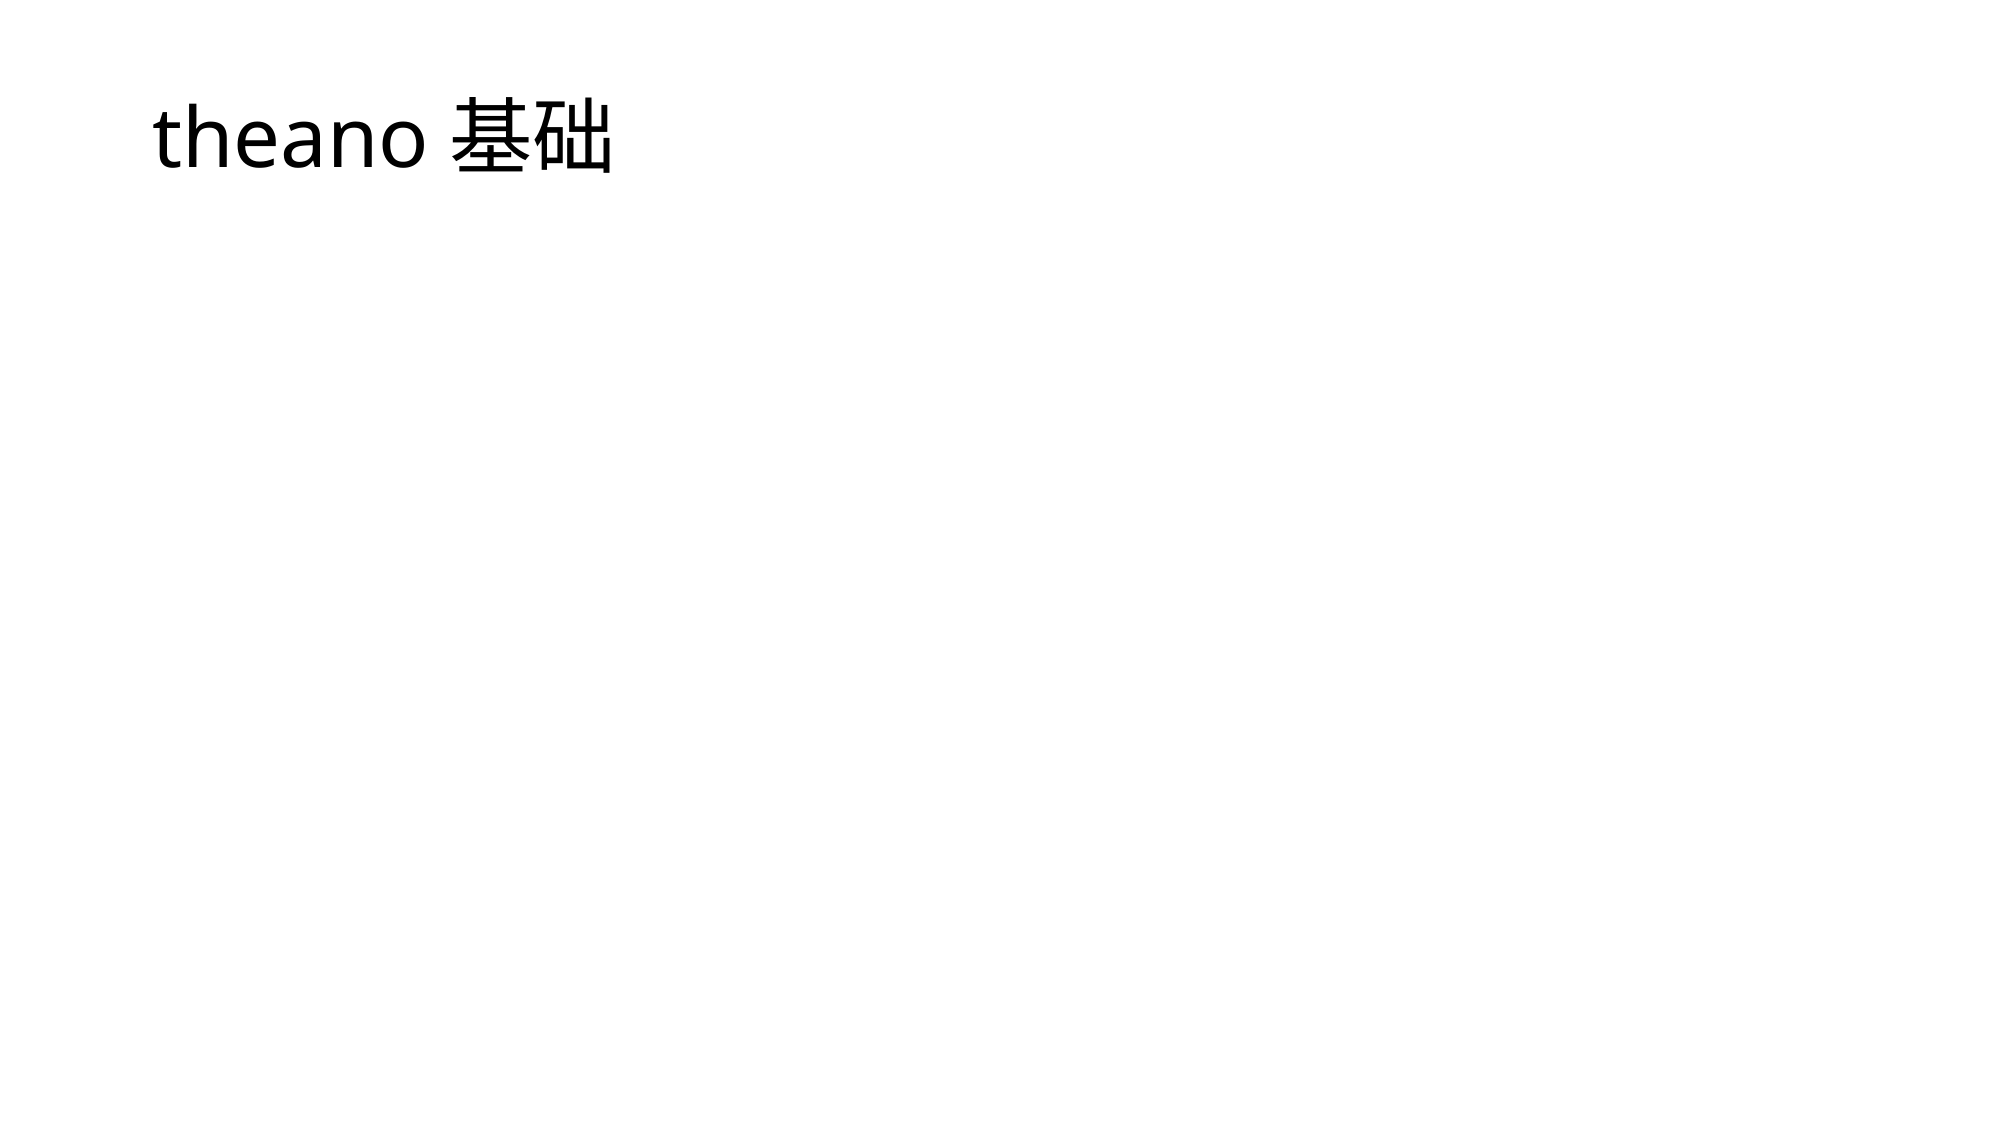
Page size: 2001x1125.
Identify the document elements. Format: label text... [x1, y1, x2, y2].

title theano基础 [137, 59, 1863, 222]
